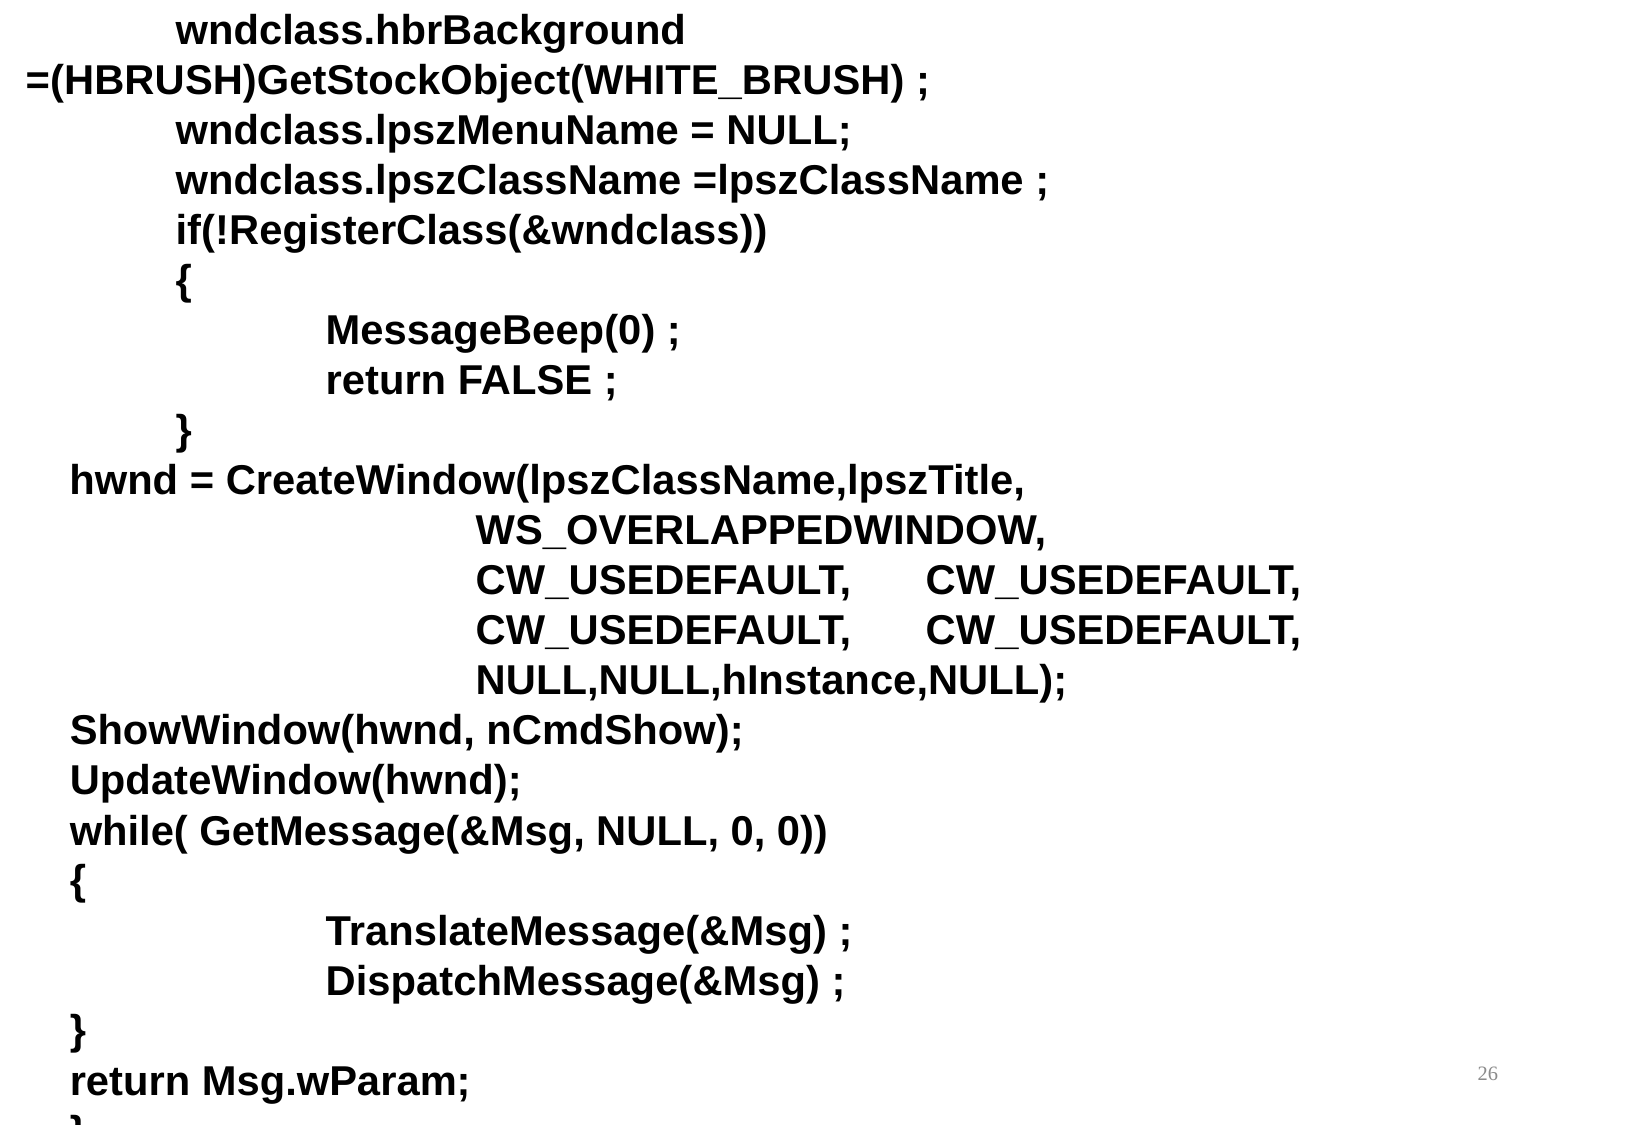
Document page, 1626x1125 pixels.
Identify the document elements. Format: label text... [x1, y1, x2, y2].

text_box wndclass.hbrBackground =(HBRUSH)GetStockObject(WHITE_BRUSH) ; wndclass.lpszMenuName = NULL; wndclass.lpszClassName =lpszClassName ; if(!RegisterClass(&wndclass)) { MessageBeep(0) ; return FALSE ; } hwnd = CreateWindow(lpszClassName,lpszTitle, WS_OVERLAPPEDWINDOW, CW_USEDEFAULT, CW_USEDEFAULT, CW_USEDEFAULT, CW_USEDEFAULT, NULL,NULL,hInstance,NULL); ShowWindow(hwnd, nCmdShow); UpdateWindow(hwnd); while( GetMessage(&Msg, NULL, 0, 0)) { TranslateMessage(&Msg) ; DispatchMessage(&Msg) ; } return Msg.wParam; } [10, 0, 1616, 1125]
